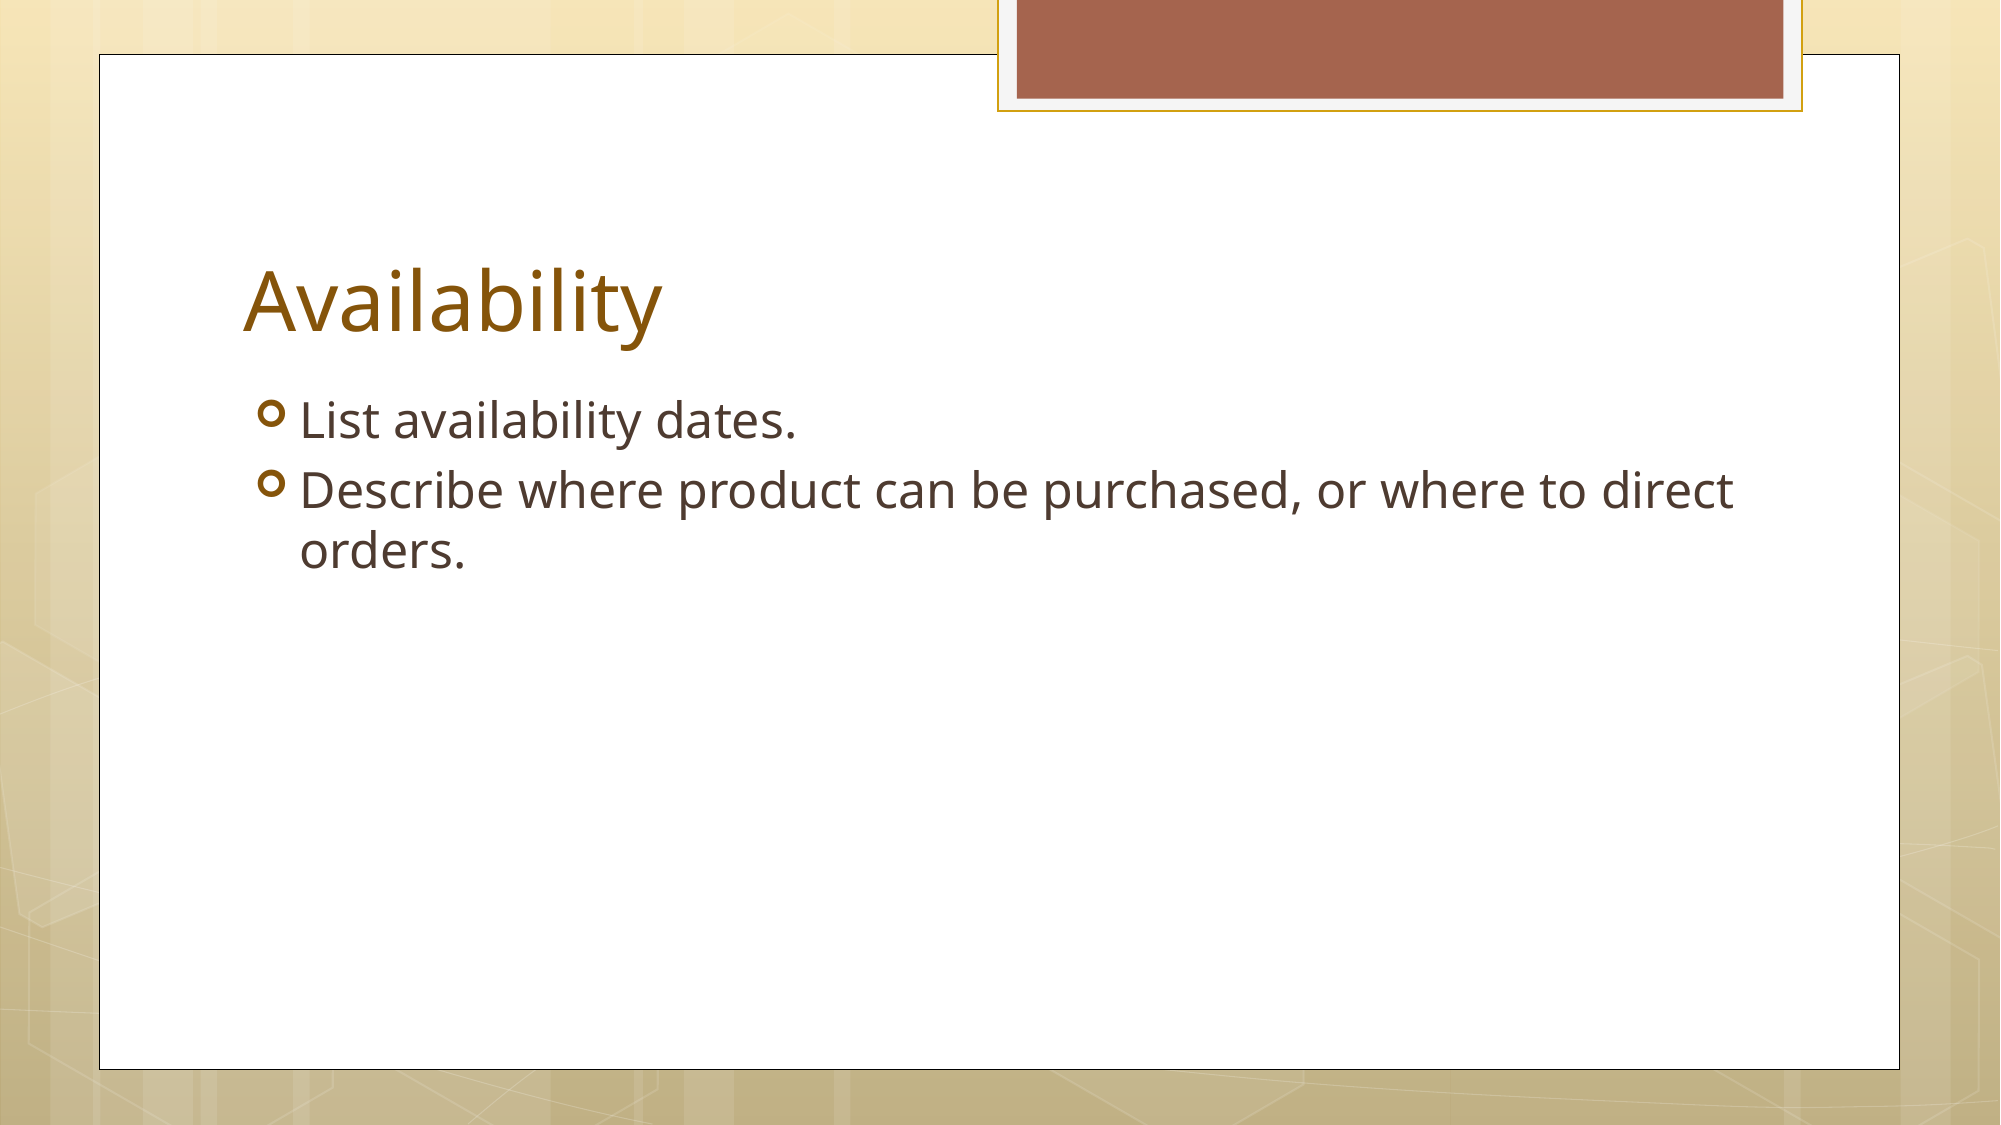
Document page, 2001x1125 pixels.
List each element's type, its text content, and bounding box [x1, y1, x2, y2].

title Availability [228, 168, 1765, 357]
list List availability dates. Describe where product can be purchased, or where to direct orders. [228, 381, 1769, 957]
